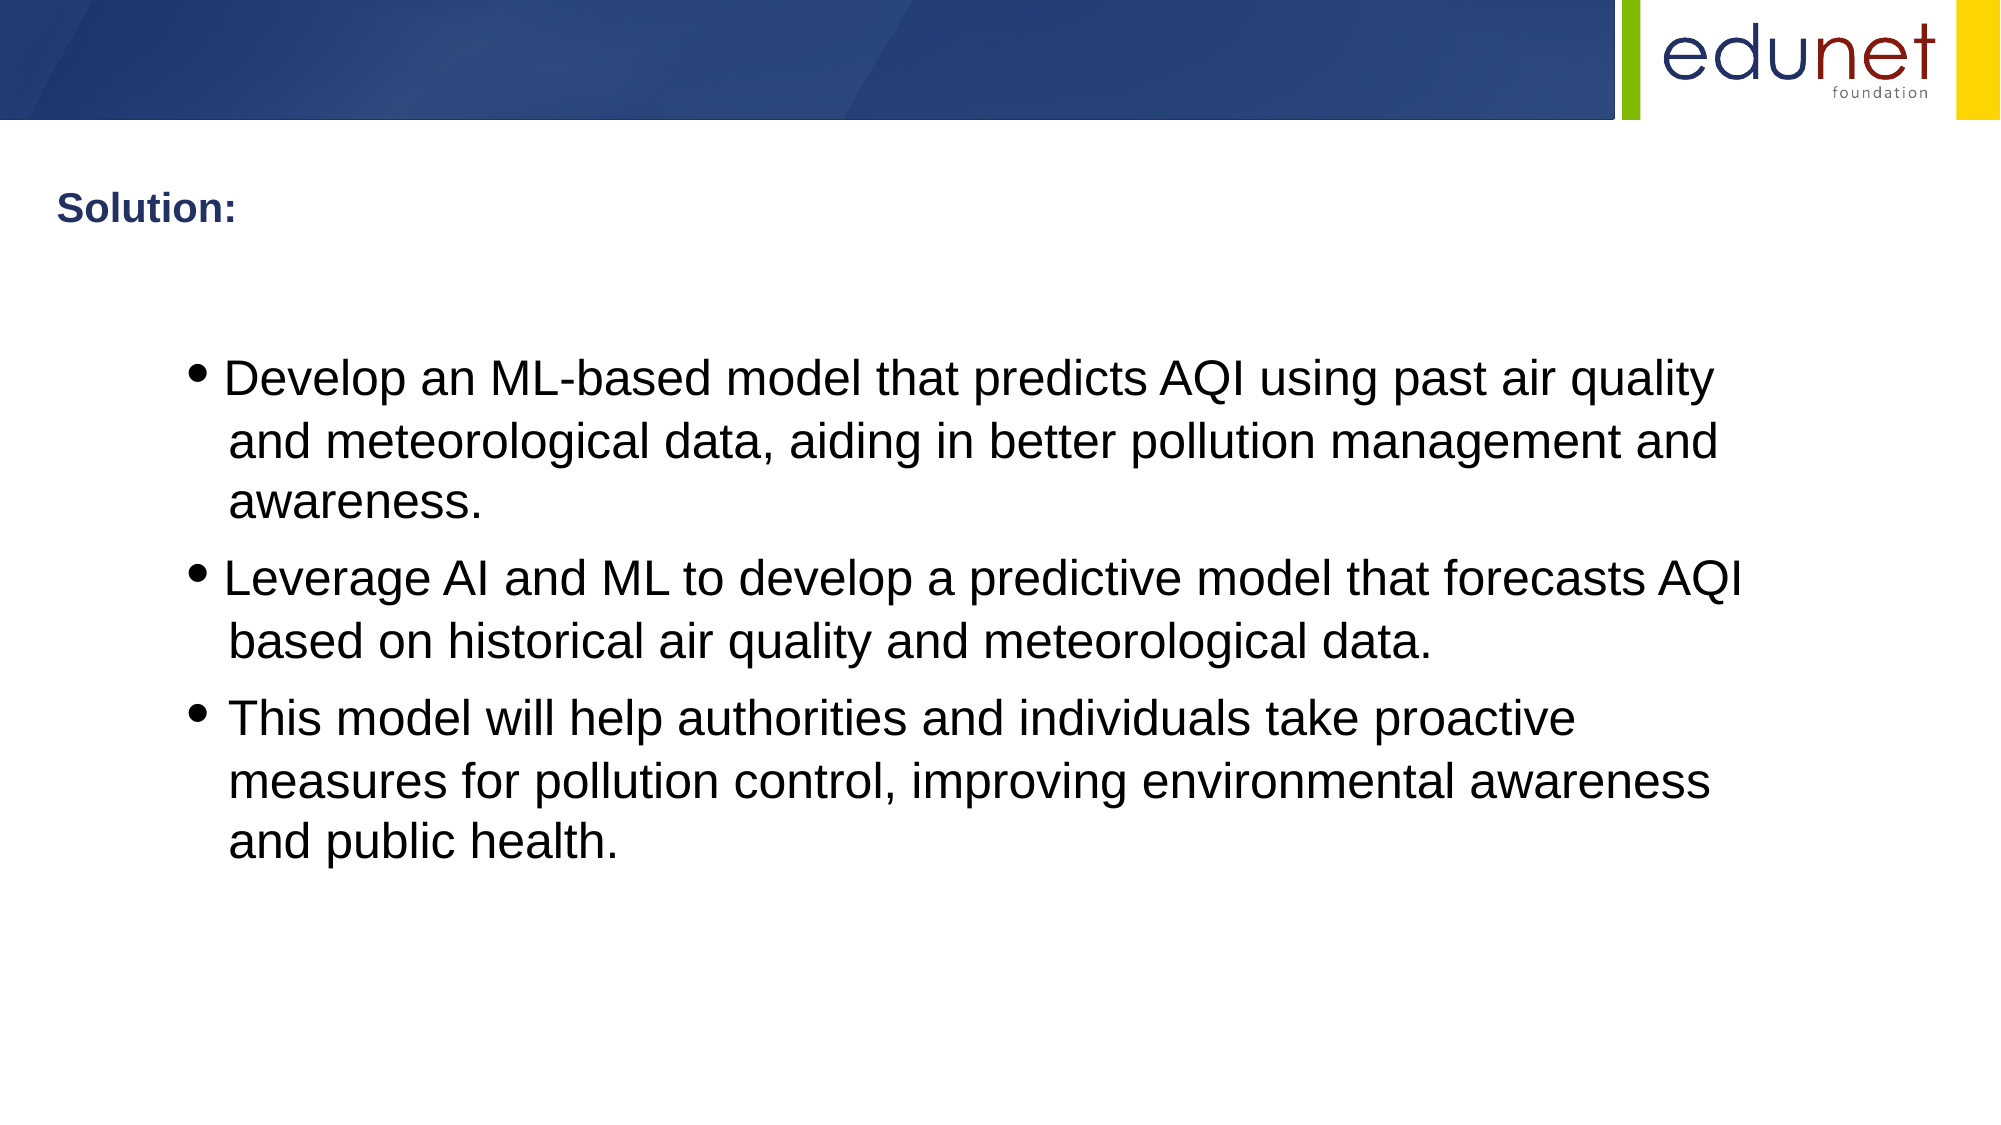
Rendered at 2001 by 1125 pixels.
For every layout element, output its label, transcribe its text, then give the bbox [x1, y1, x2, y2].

text_box • Develop an ML-based model that predicts AQI using past air quality and meteorological data, aiding in better pollution management and awareness. • Leverage AI and ML to develop a predictive model that forecasts AQI based on historical air quality and meteorological data. • This model will help authorities and individuals take proactive measures for pollution control, improving environmental awareness and public health. [171, 321, 1776, 877]
picture [1652, 12, 1948, 108]
text_box Solution: [41, 172, 1043, 238]
